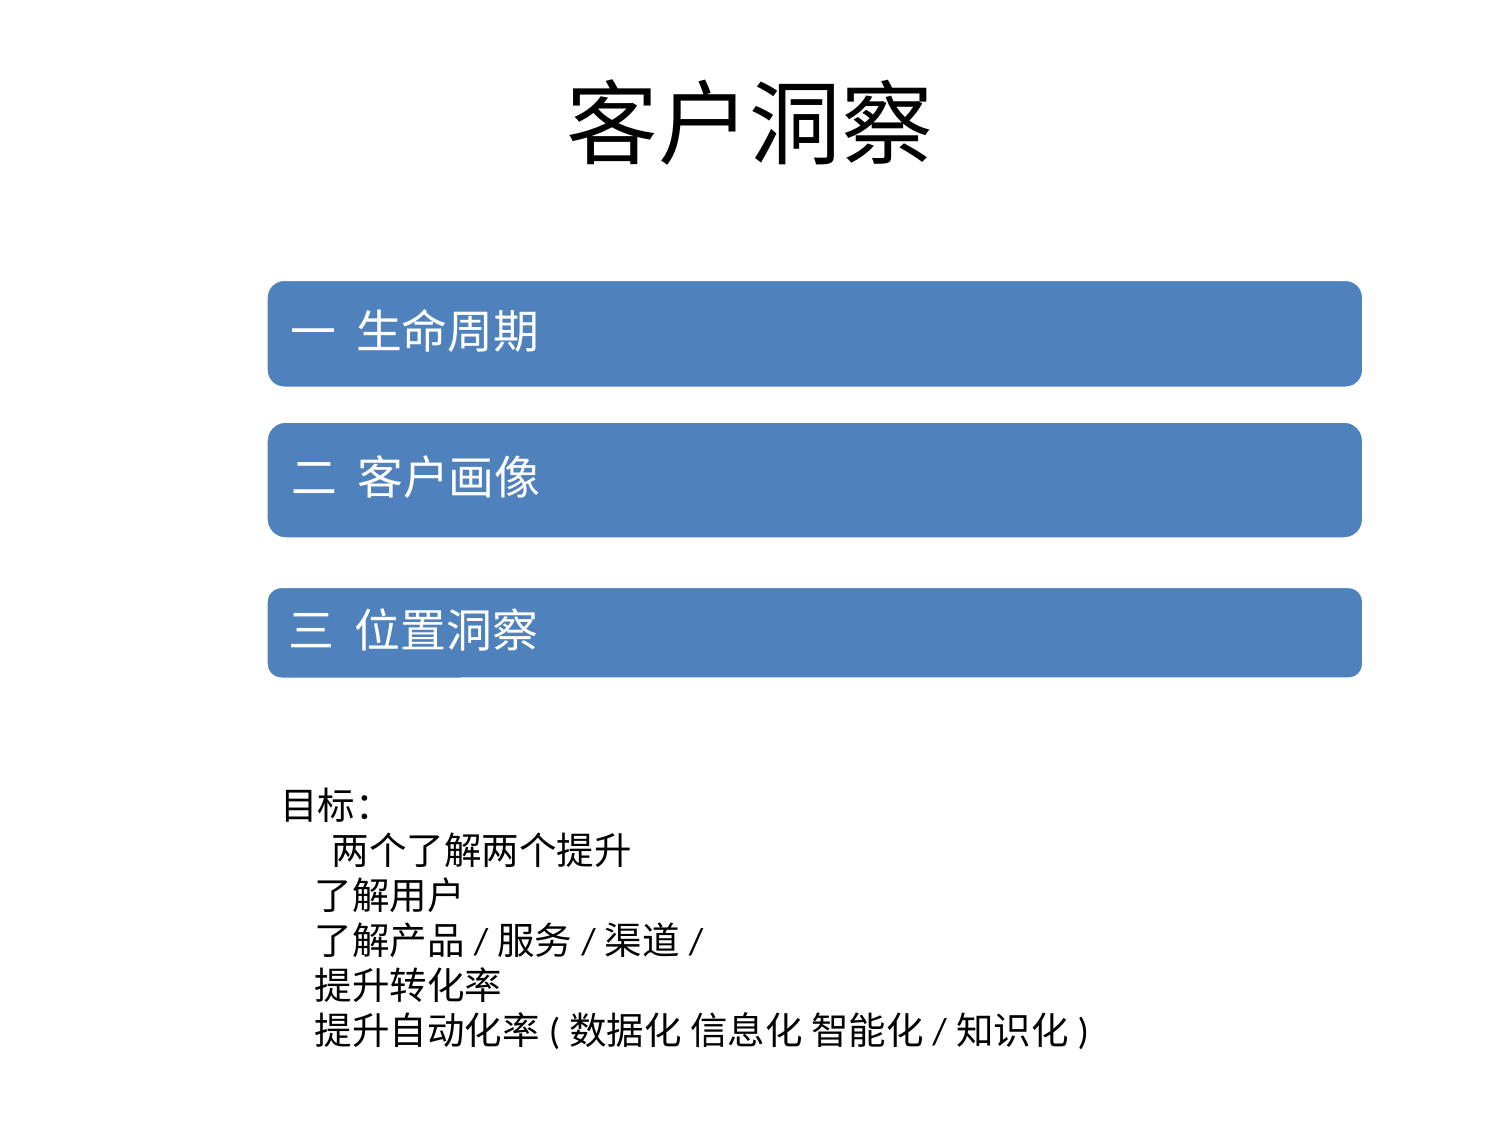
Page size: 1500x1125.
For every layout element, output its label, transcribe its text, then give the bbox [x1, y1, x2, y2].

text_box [265, 220, 1365, 1060]
title 客户洞察 [75, 45, 1425, 197]
